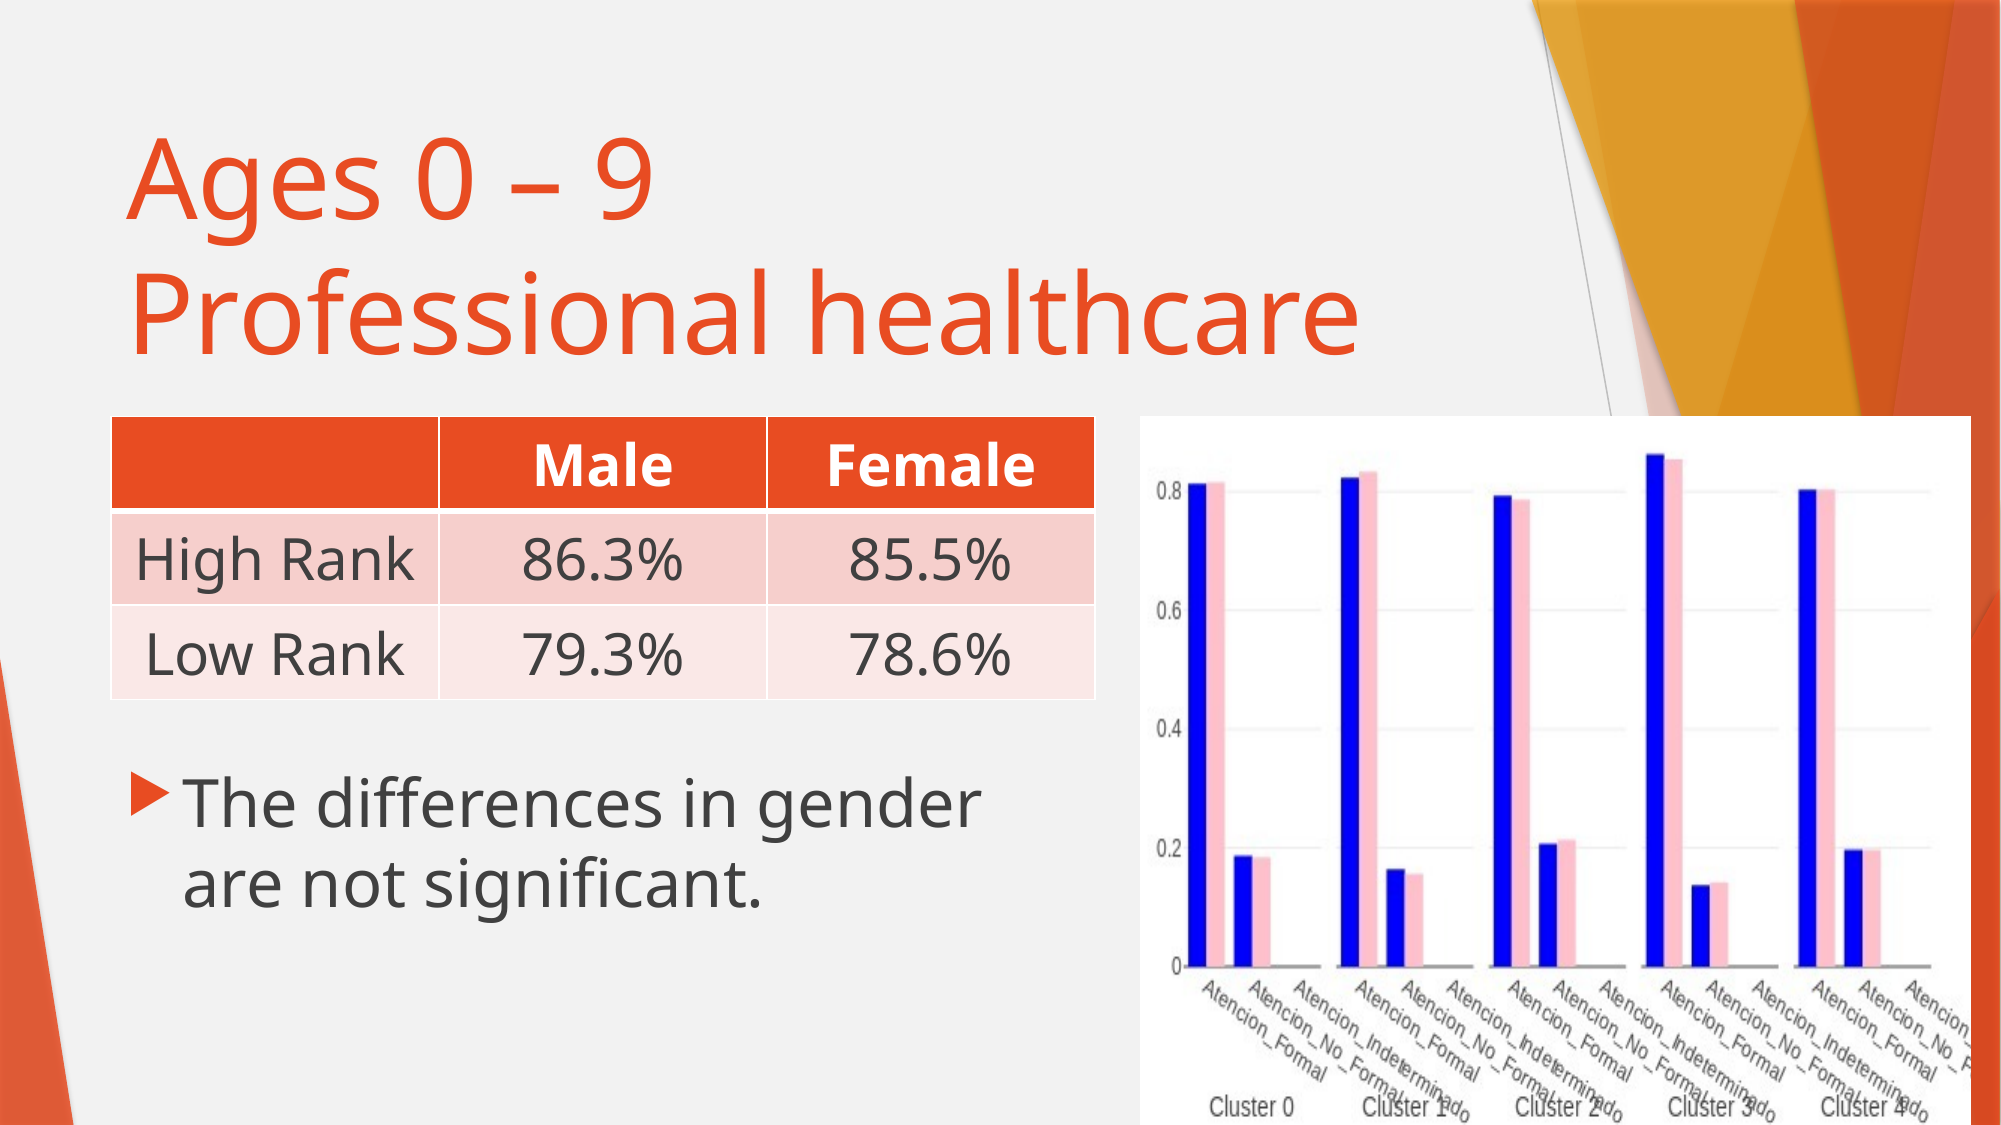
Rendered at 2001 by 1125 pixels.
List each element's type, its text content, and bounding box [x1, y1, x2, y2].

table_cell 85.5% [768, 514, 1094, 604]
table_header Female [768, 417, 1094, 508]
picture [1139, 415, 1972, 1125]
table_header [112, 417, 438, 508]
table_header Male [440, 417, 766, 508]
table_cell 86.3% [440, 514, 766, 604]
table_cell 78.6% [768, 606, 1094, 699]
table_cell 79.3% [440, 606, 766, 699]
table_cell Low Rank [112, 606, 438, 699]
title Ages 0 – 9 Professional healthcare [111, 99, 1522, 417]
table_cell High Rank [112, 514, 438, 604]
list The differences in gender are not significant. [111, 753, 1080, 991]
